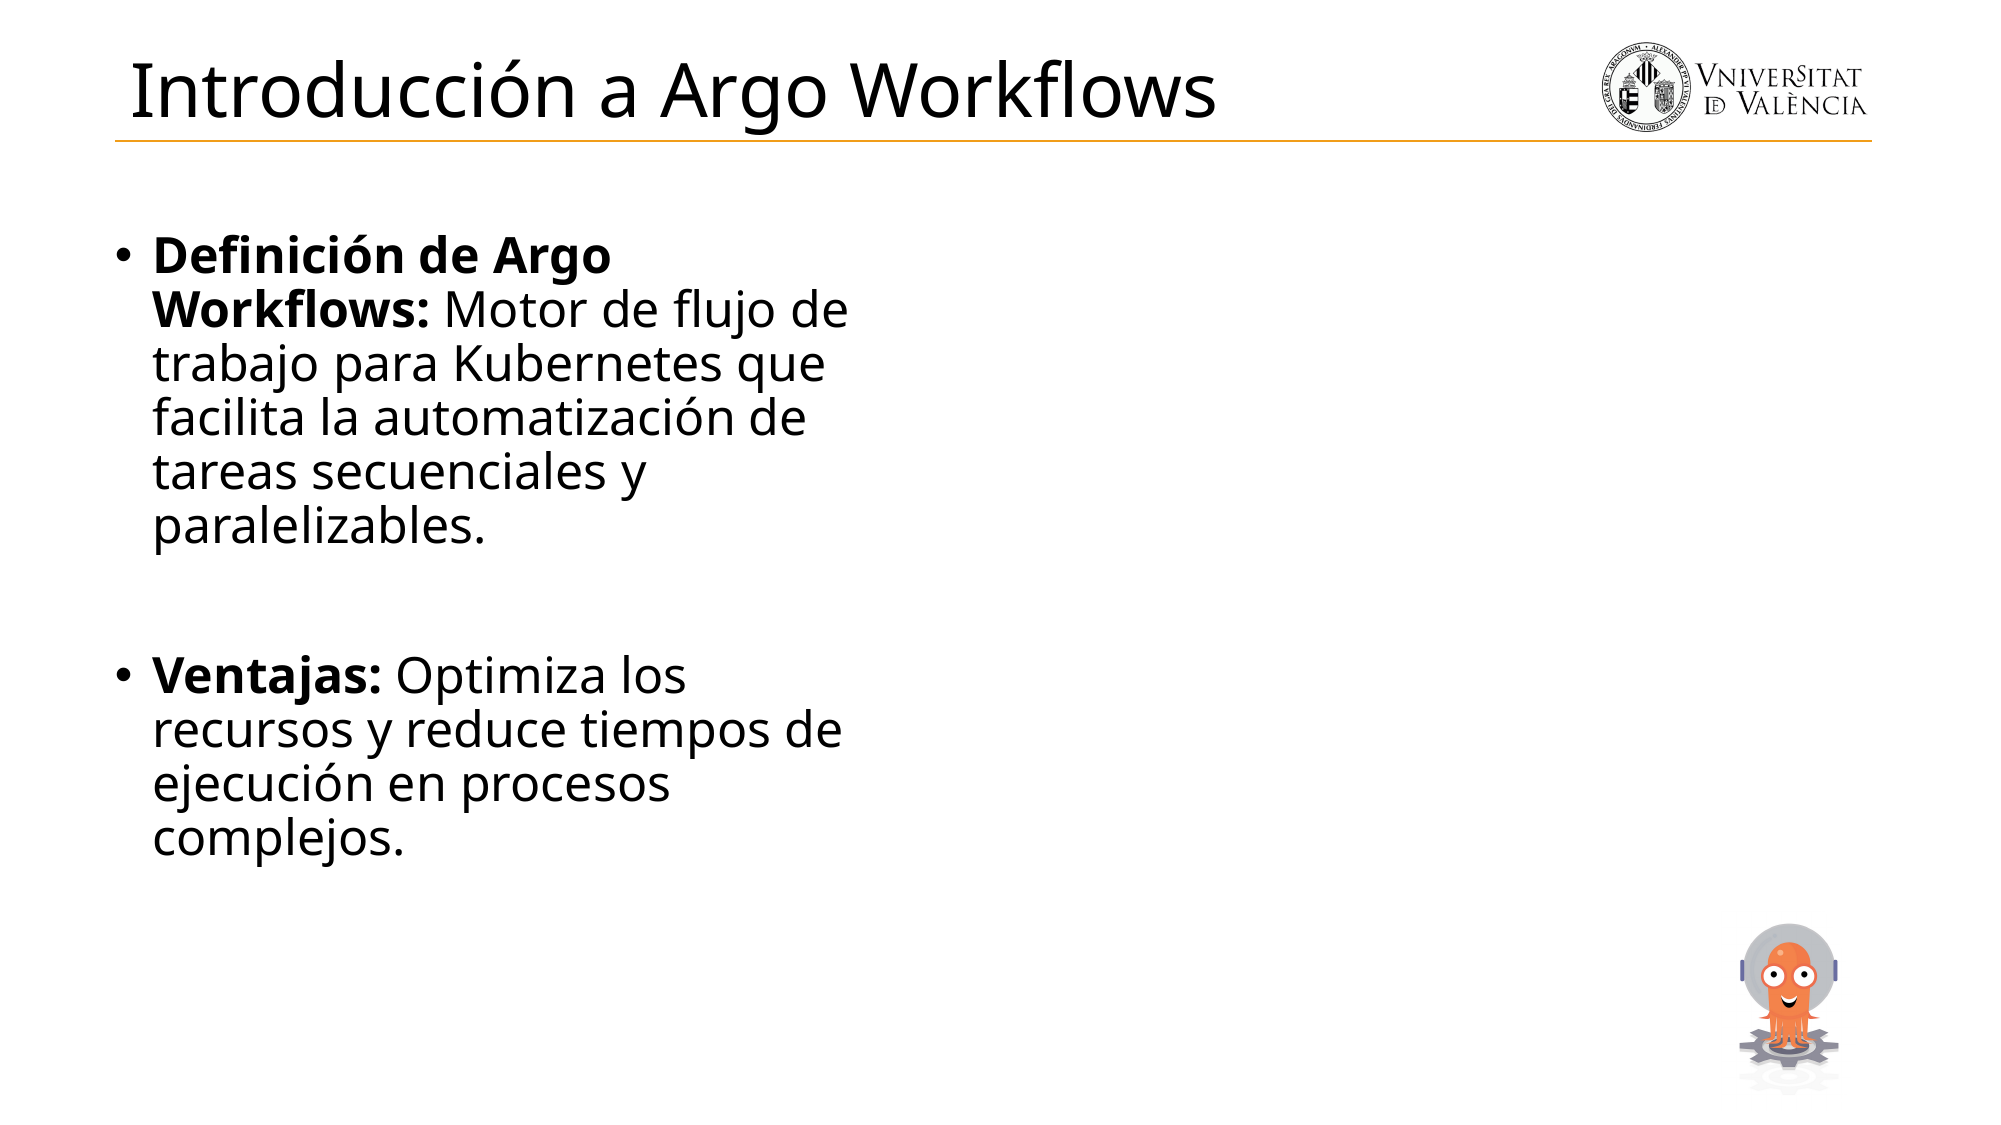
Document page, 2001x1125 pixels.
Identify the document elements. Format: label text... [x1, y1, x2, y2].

title Introducción a Argo Workflows [115, 39, 1300, 140]
picture [1721, 911, 1857, 1111]
list Definición de Argo Workflows: Motor de flujo de trabajo para Kubernetes que facilita la automatización de tareas secuenciales y paralelizables. Ventajas: Optimiza los recursos y reduce tiempos de ejecución en procesos complejos. [99, 223, 895, 984]
picture [1582, 34, 1885, 142]
